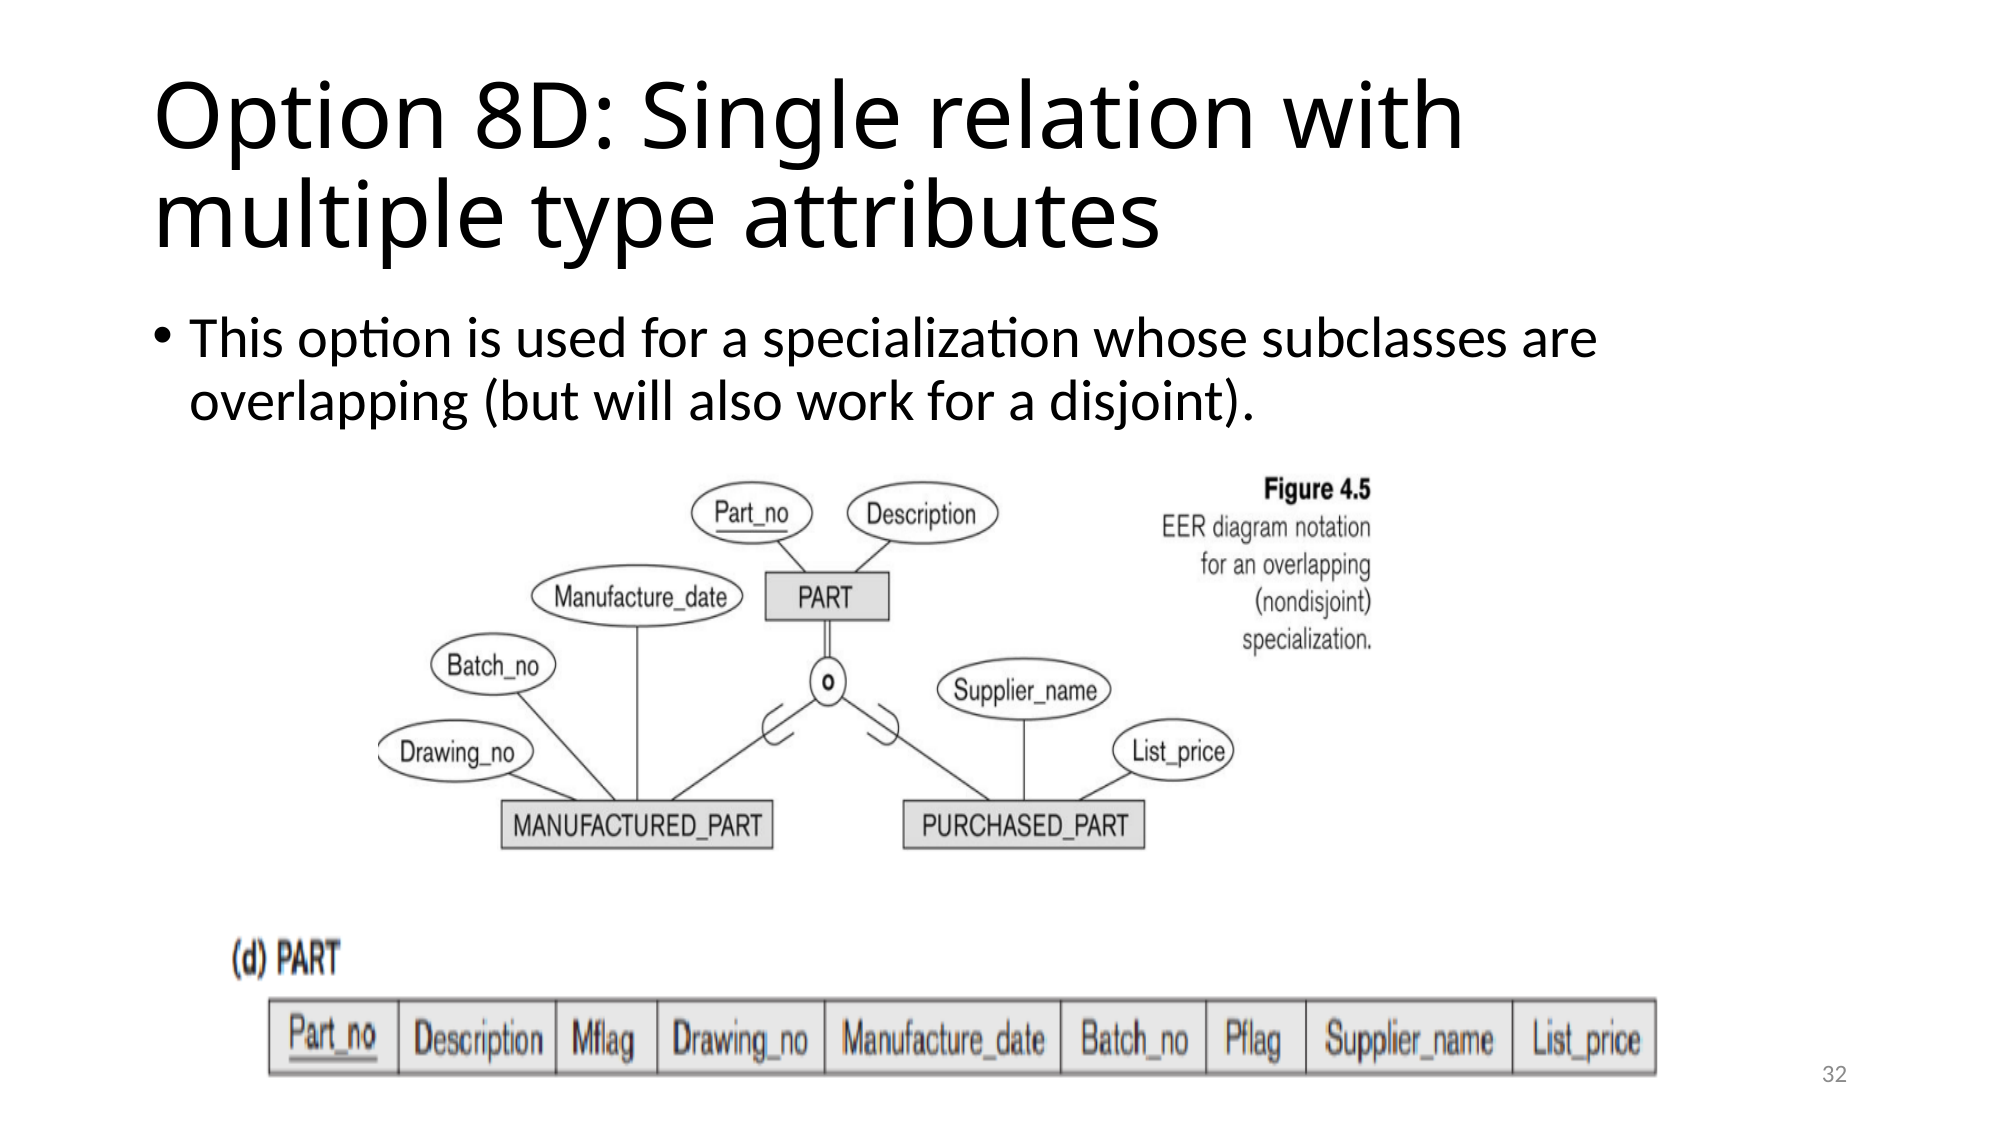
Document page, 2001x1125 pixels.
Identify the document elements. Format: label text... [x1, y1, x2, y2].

picture [378, 456, 1378, 868]
picture [225, 907, 1673, 1097]
title Option 8D: Single relation with multiple type attributes [137, 59, 1863, 278]
slide_number 32 [1412, 1042, 1863, 1103]
list This option is used for a specialization whose subclasses are overlapping (but will also work for a disjoint). [137, 299, 1863, 1014]
